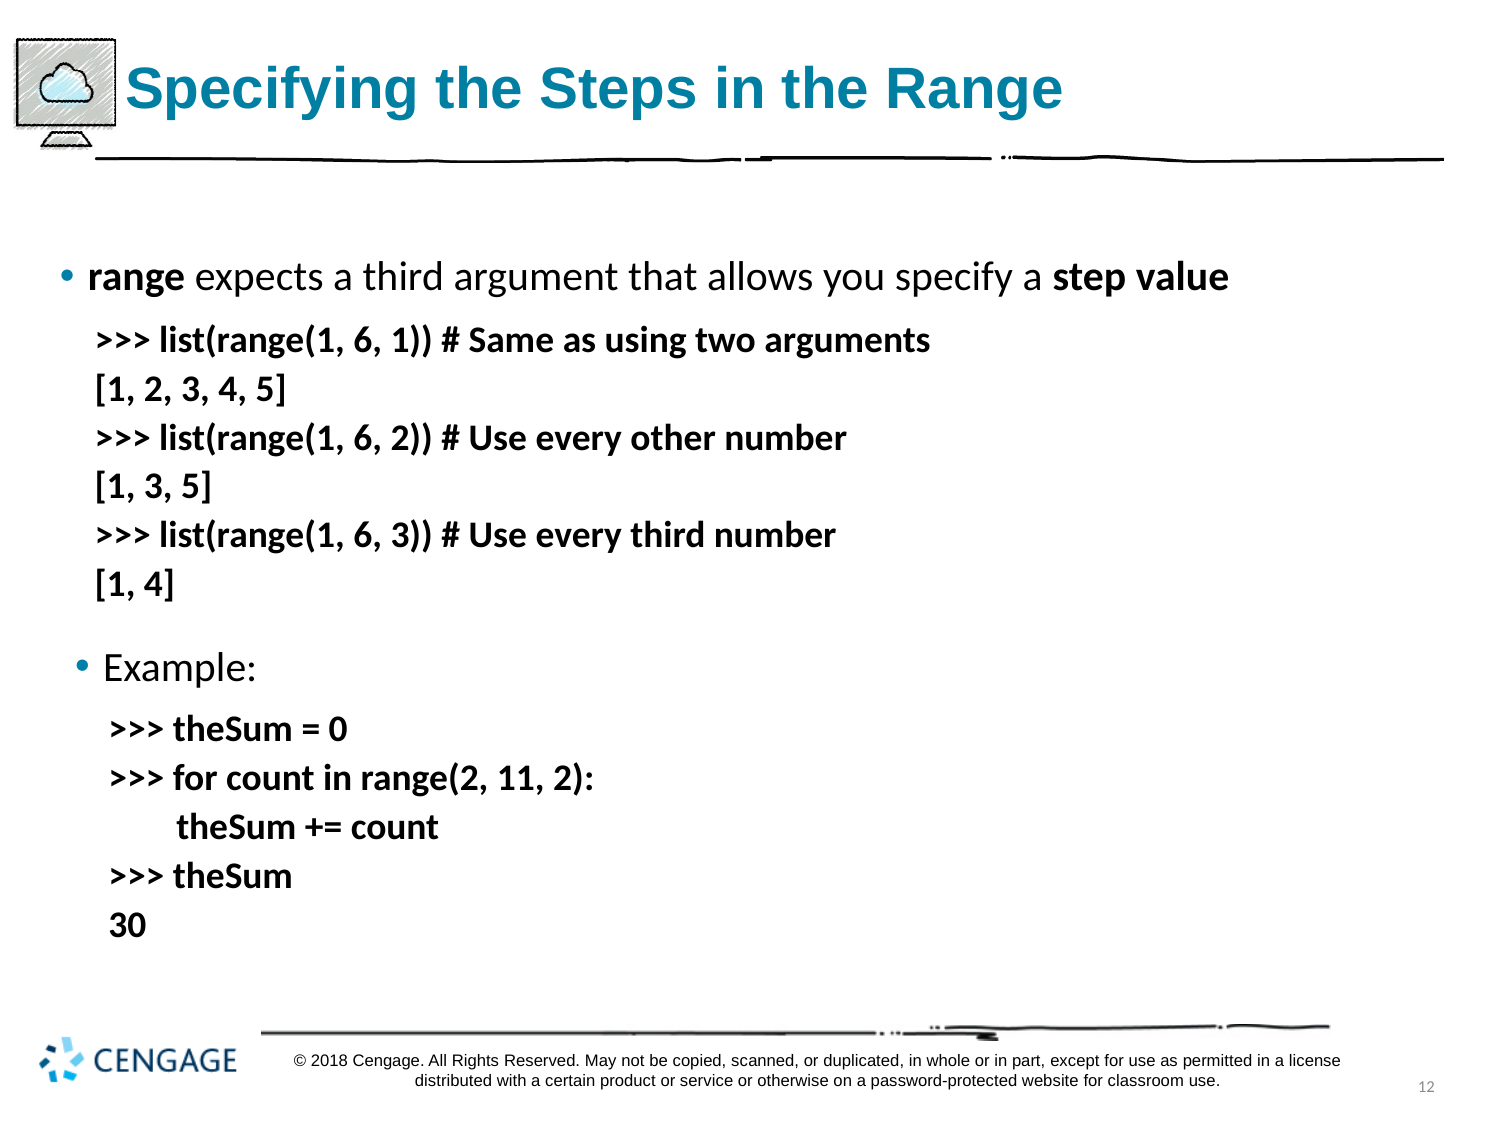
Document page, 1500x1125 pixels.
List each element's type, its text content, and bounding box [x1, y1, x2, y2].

footer © 2018 Cengage. All Rights Reserved. May not be copied, scanned, or duplicated, in whole or in part, except for use as permitted in a license distributed with a certain product or service or otherwise on a password-protected website for classroom use. [262, 1049, 1375, 1090]
list >>> theSum = 0 >>> for count in range(2, 11, 2): theSum += count >>> theSum 30 [70, 707, 1452, 949]
list Example: [75, 642, 1456, 691]
picture [19, 1023, 249, 1095]
title Specifying the Steps in the Range [125, 60, 1442, 121]
list range expects a third argument that allows you specify a step value [59, 252, 1441, 301]
list >>> list(range(1, 6, 1)) # Same as using two arguments [1, 2, 3, 4, 5] >>> list(range(1, 6, 2)) # Use every other number [1, 3, 5] >>> list(range(1, 6, 3)) # Use every third number [1, 4] [57, 318, 1438, 609]
picture [95, 155, 1444, 163]
picture [261, 1024, 1331, 1041]
picture [13, 36, 117, 151]
